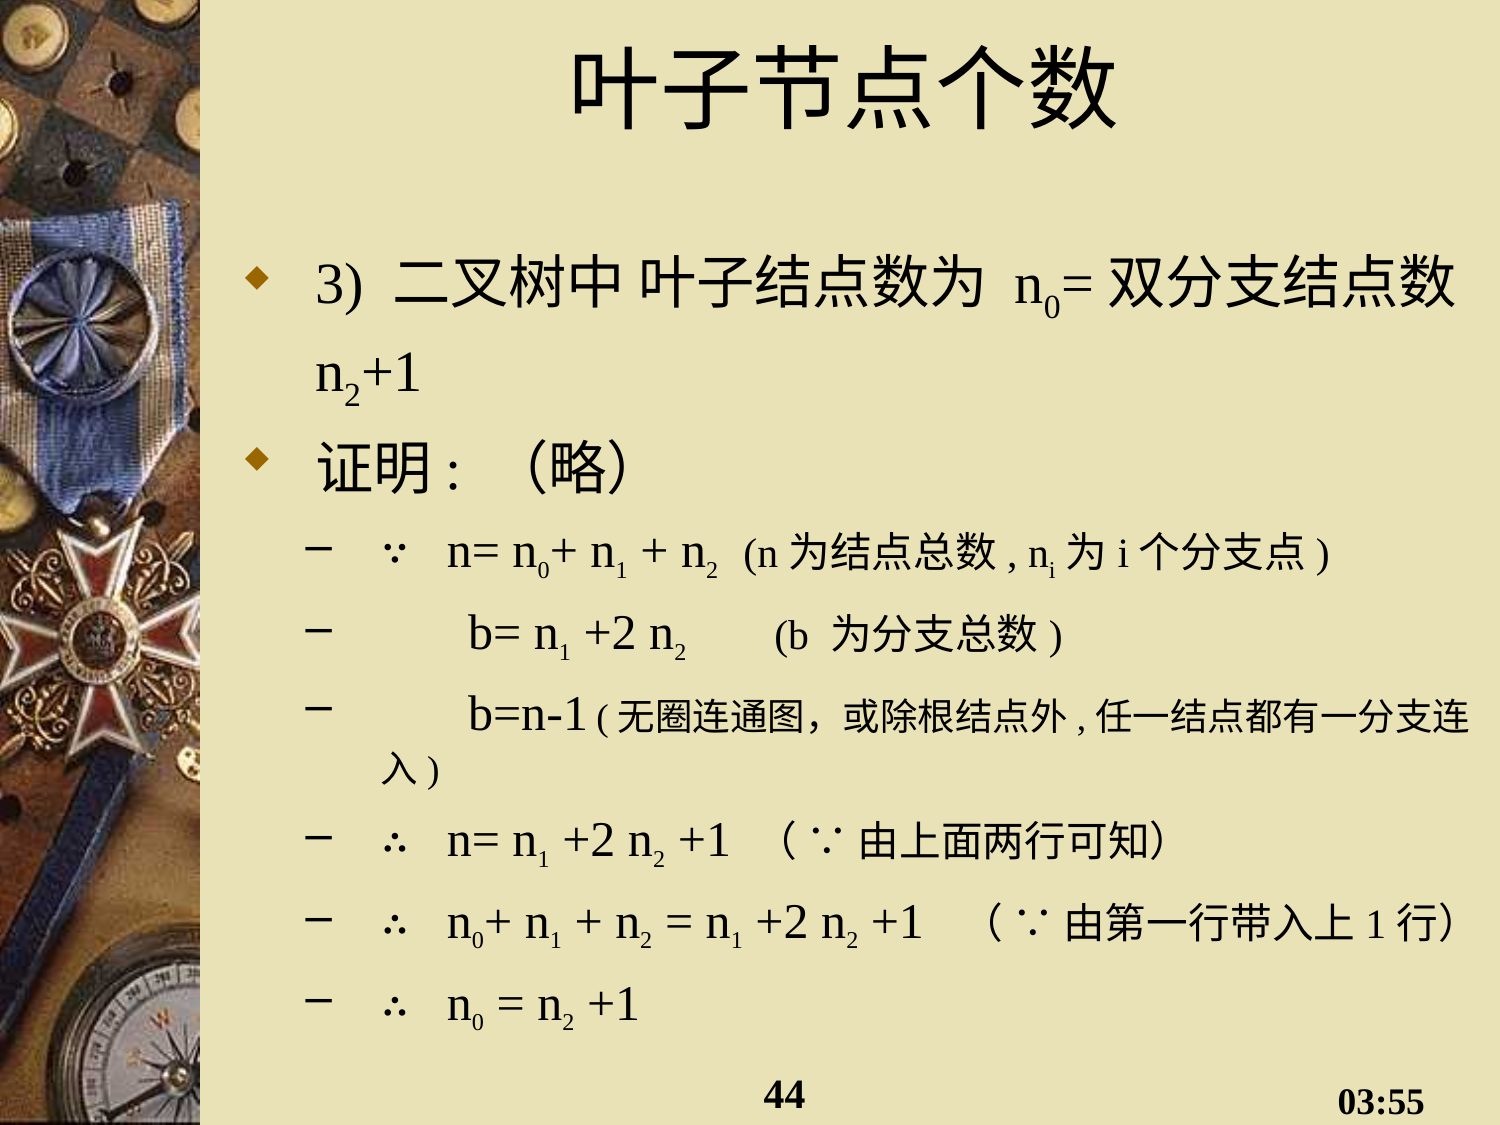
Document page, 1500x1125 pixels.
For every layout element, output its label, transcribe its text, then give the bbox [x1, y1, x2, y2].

picture [0, 0, 200, 1125]
list 3) 二叉树中 叶子结点数为 n0=双分支结点数 n2+1 证明: （略） ∵ n= n0+ n1 + n2 (n为结点总数, ni为i个分支点) b= n1 +2 n2 (b 为分支总数) b=n-1 (无圈连通图，或除根结点外,任一结点都有一分支连入) ∴ n= n1 +2 n2 +1 （ ∵ 由上面两行可知） ∴ n0+ n1 + n2 = n1 +2 n2 +1 （ ∵ 由第一行带入上1行） ∴ n0 = n2 +1 [225, 230, 1500, 906]
title 叶子节点个数 [225, 0, 1463, 180]
